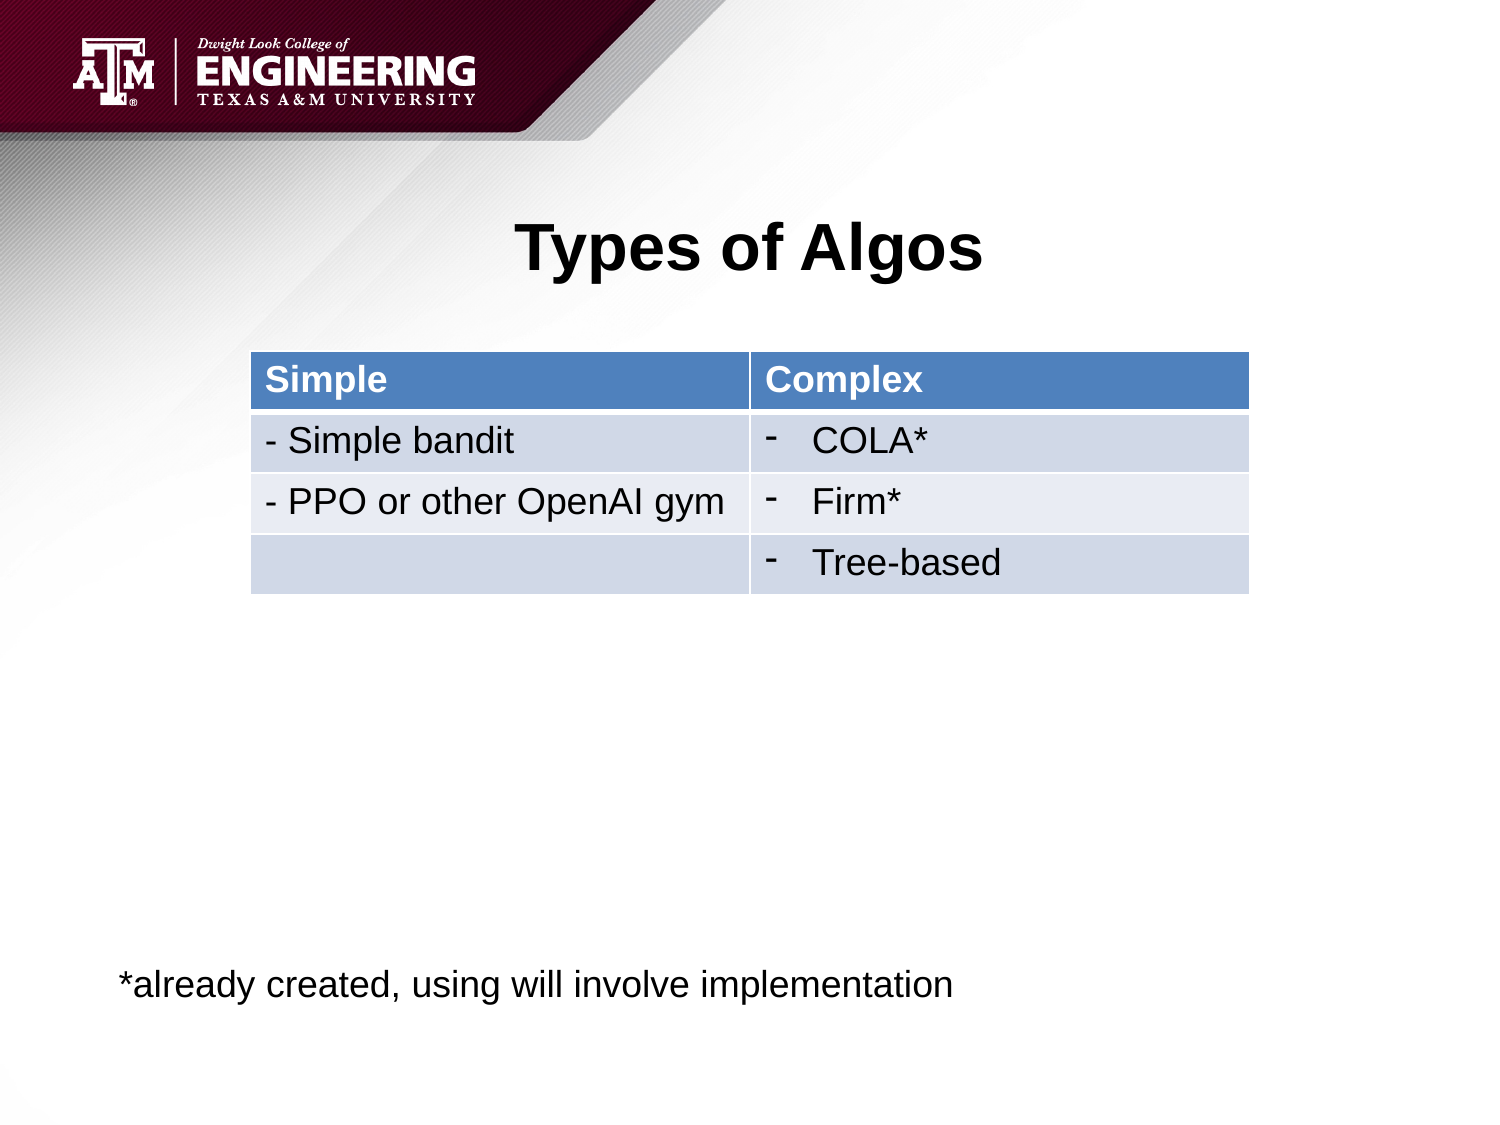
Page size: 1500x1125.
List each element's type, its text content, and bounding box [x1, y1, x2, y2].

table_cell Firm* [751, 474, 1249, 533]
table_cell COLA* [751, 415, 1249, 472]
table_header Complex [751, 352, 1249, 409]
table_cell - Simple bandit [251, 415, 749, 472]
text_box *already created, using will involve implementation [103, 952, 1125, 1013]
picture [0, 0, 1500, 1125]
title Types of Algos [75, 172, 1425, 304]
table_cell Tree-based [751, 535, 1249, 594]
table_cell [251, 535, 749, 594]
table_header Simple [251, 352, 749, 409]
table_cell - PPO or other OpenAI gym [251, 474, 749, 533]
